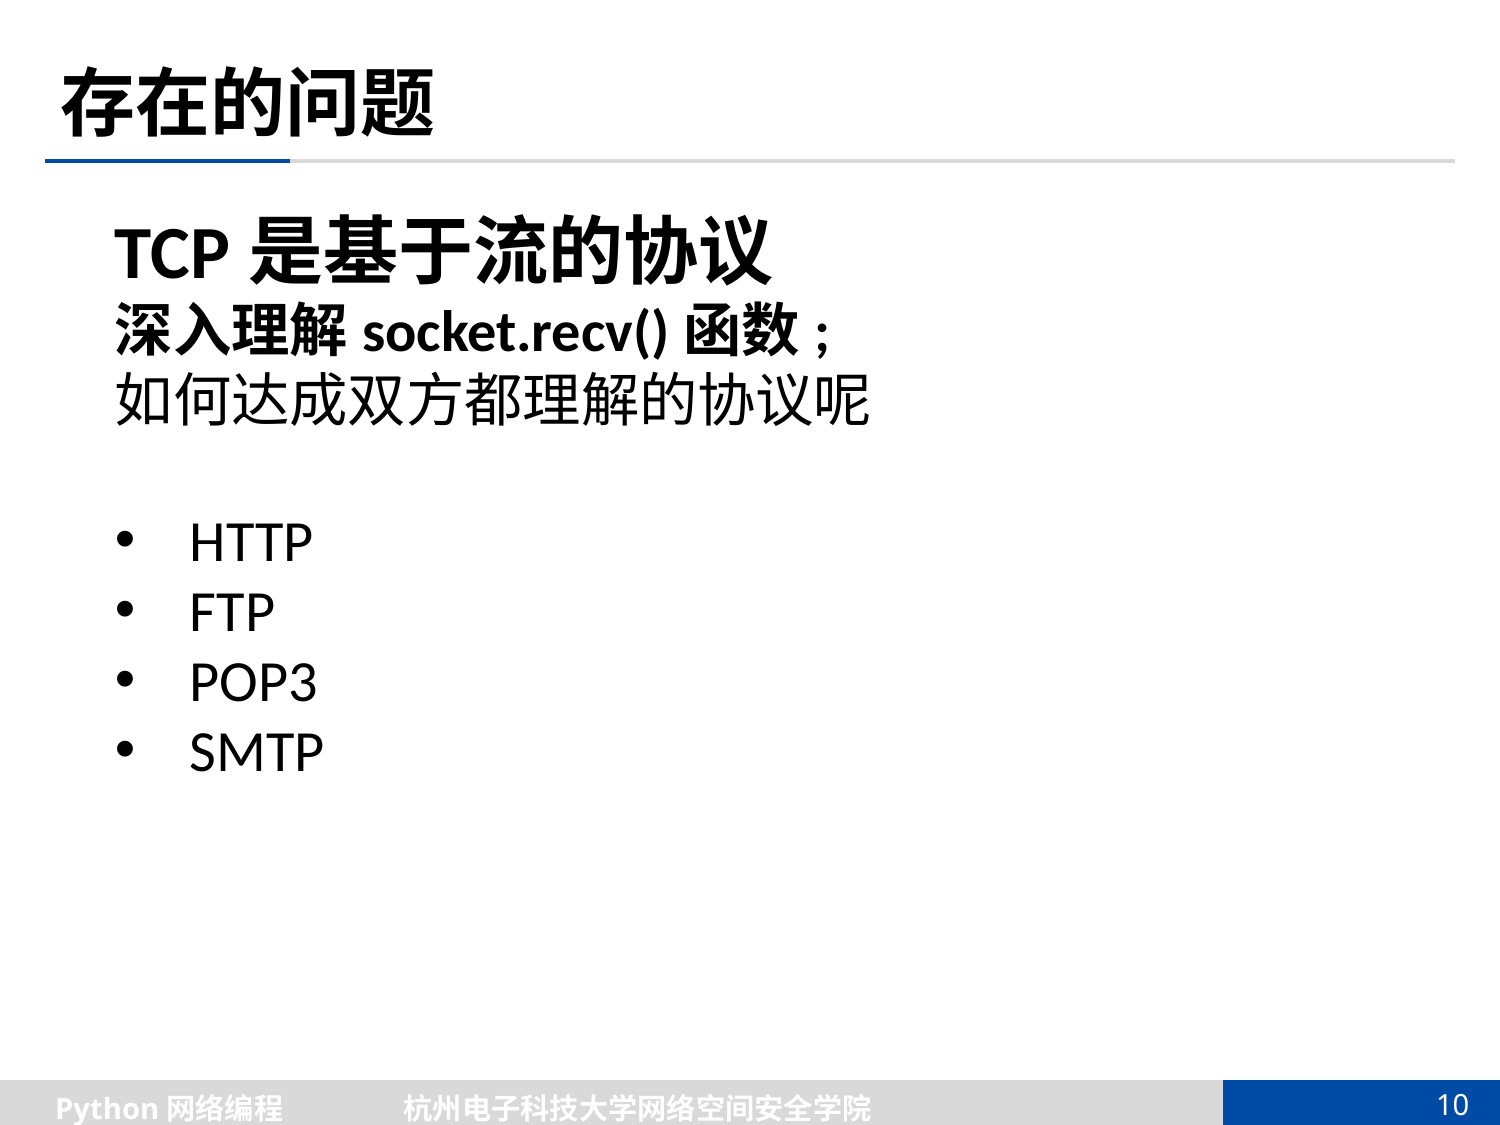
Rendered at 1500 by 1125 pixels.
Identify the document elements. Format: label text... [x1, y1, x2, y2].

title 存在的问题 [45, 42, 1425, 159]
text_box TCP是基于流的协议 深入理解socket.recv()函数; 如何达成双方都理解的协议呢 HTTP FTP POP3 SMTP [100, 196, 1424, 1001]
